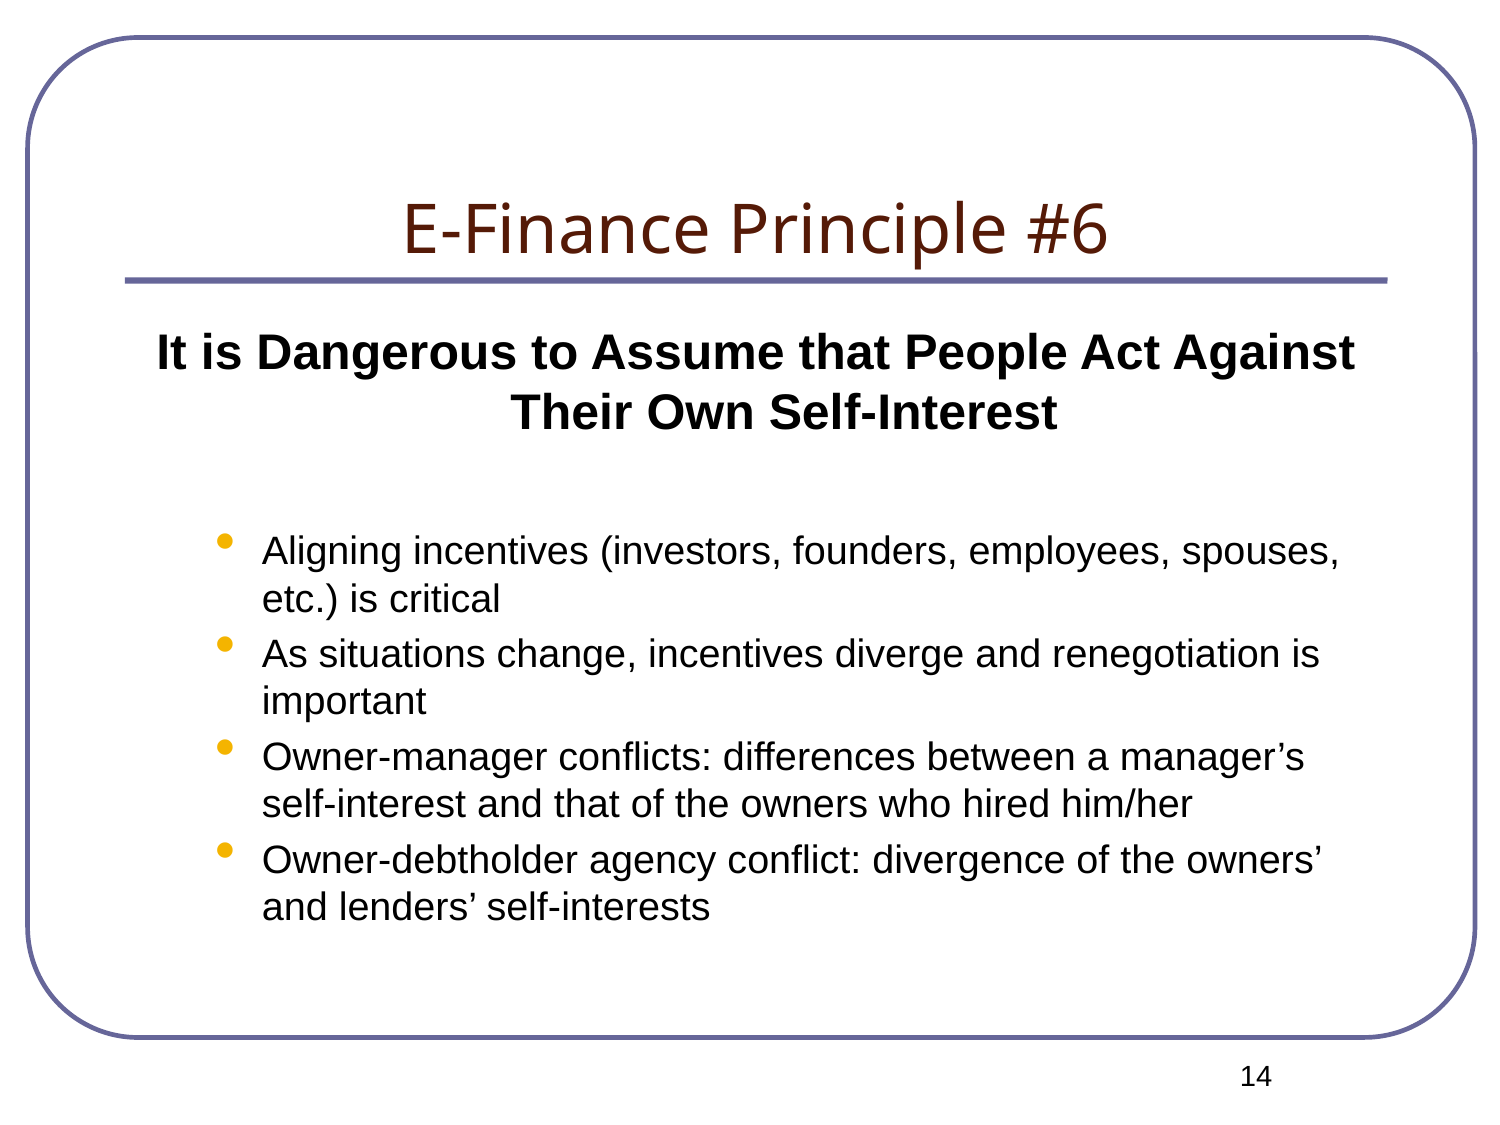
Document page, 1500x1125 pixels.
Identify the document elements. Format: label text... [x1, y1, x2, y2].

title E-Finance Principle #6 [124, 87, 1388, 276]
list It is Dangerous to Assume that People Act Against Their Own Self-Interest Aligning incentives (investors, founders, employees, spouses, etc.) is critical As situations change, incentives diverge and renegotiation is important Owner-manager conflicts: differences between a manager’s self-interest and that of the owners who hired him/her Owner-debtholder agency conflict: divergence of the owners’ and lenders’ self-interests [124, 312, 1388, 976]
slide_number 14 [1124, 1049, 1388, 1125]
